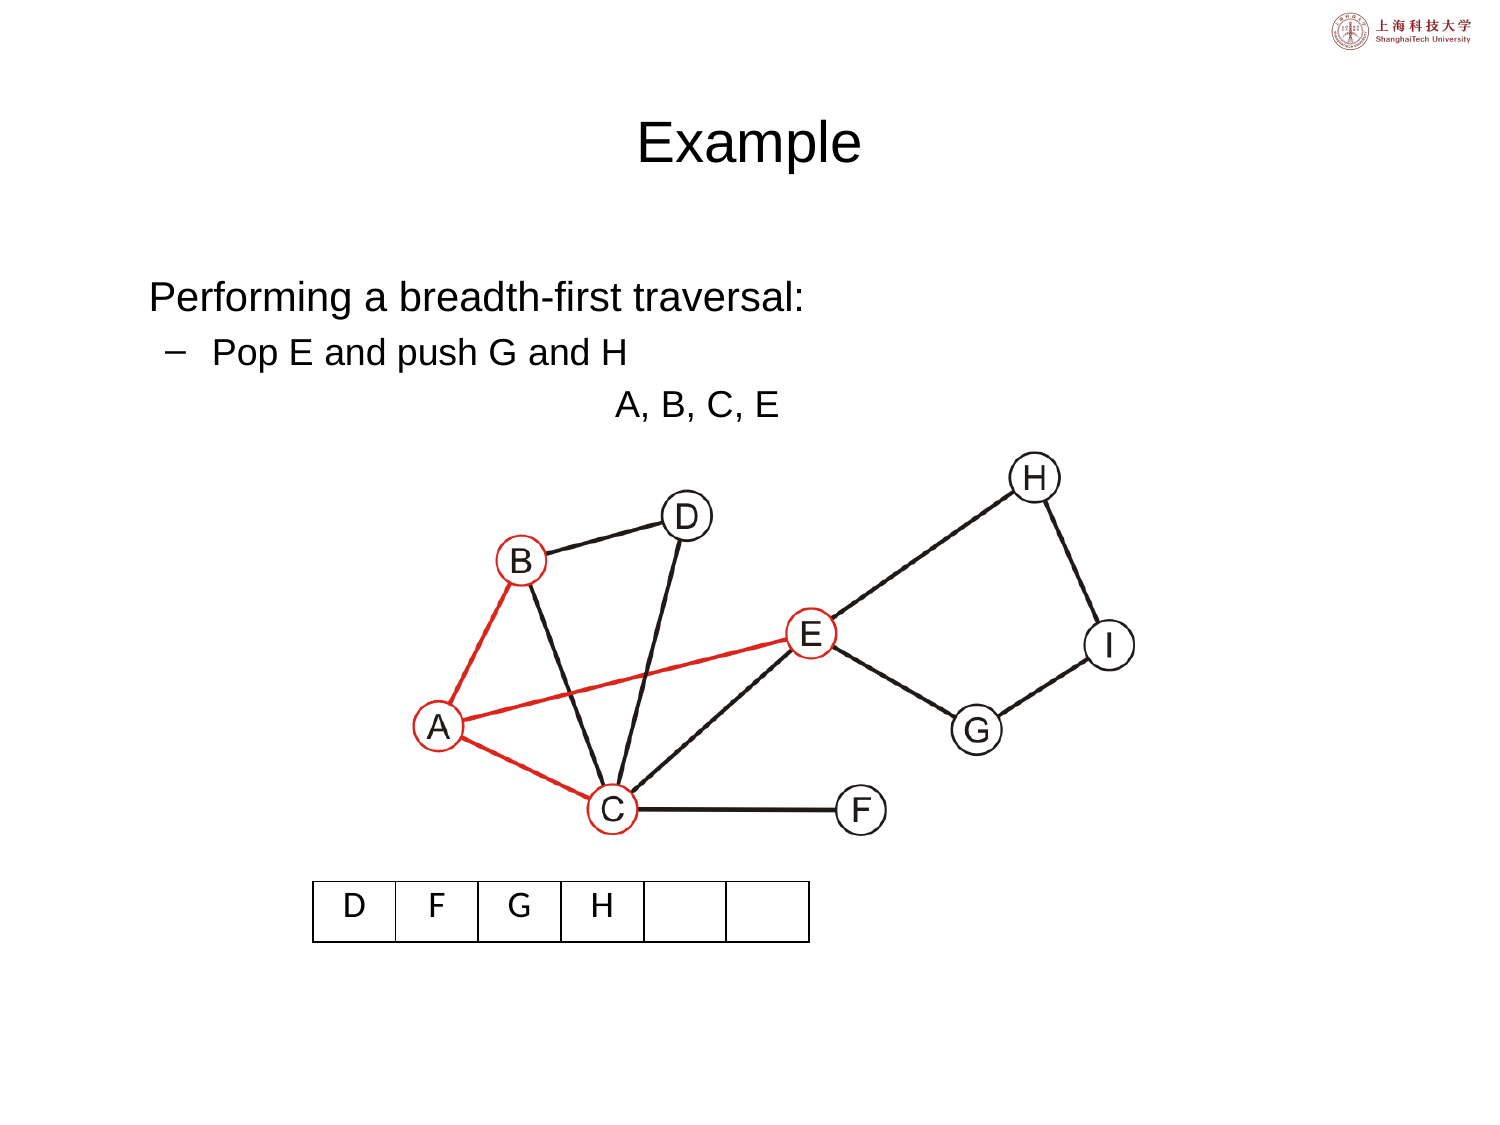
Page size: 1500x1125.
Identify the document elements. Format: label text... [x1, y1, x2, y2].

list Performing a breadth-first traversal: Pop E and push G and H A, B, C, E [74, 262, 1426, 1006]
table_header [645, 882, 725, 941]
table_header D [314, 882, 395, 941]
title Example [74, 44, 1426, 233]
table_header G [479, 882, 560, 941]
table_header H [562, 882, 643, 941]
picture [404, 444, 1142, 842]
picture [1327, 0, 1478, 109]
table_header [727, 882, 808, 941]
table_header F [396, 882, 477, 941]
